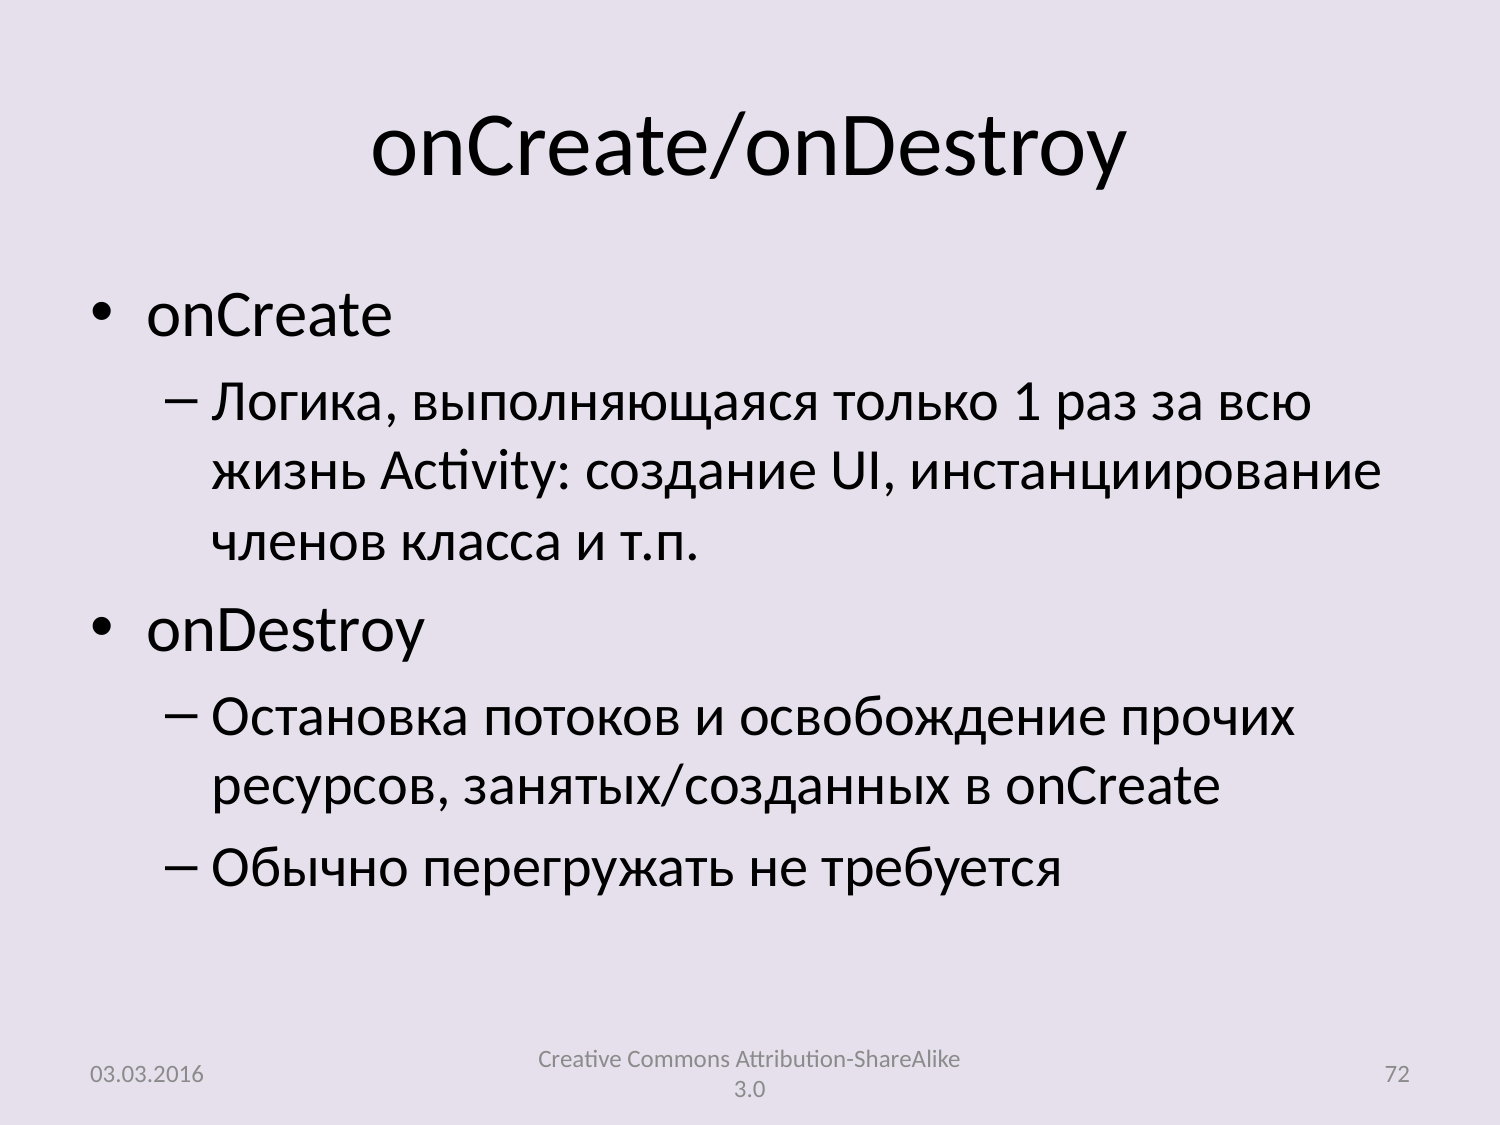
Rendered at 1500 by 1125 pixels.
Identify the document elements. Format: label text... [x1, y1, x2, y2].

slide_number 72 [1074, 1042, 1425, 1103]
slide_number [75, 1042, 425, 1103]
title onCreate/onDestroy [74, 44, 1426, 233]
footer Creative Commons Attribution-ShareAlike 3.0 [512, 1042, 988, 1103]
list onCreate Логика, выполняющаяся только 1 раз за всю жизнь Activity: создание UI, инстанциирование членов класса и т.п. onDestroy Остановка потоков и освобождение прочих ресурсов, занятых/созданных в onCreate Обычно перегружать не требуется [74, 262, 1426, 1006]
